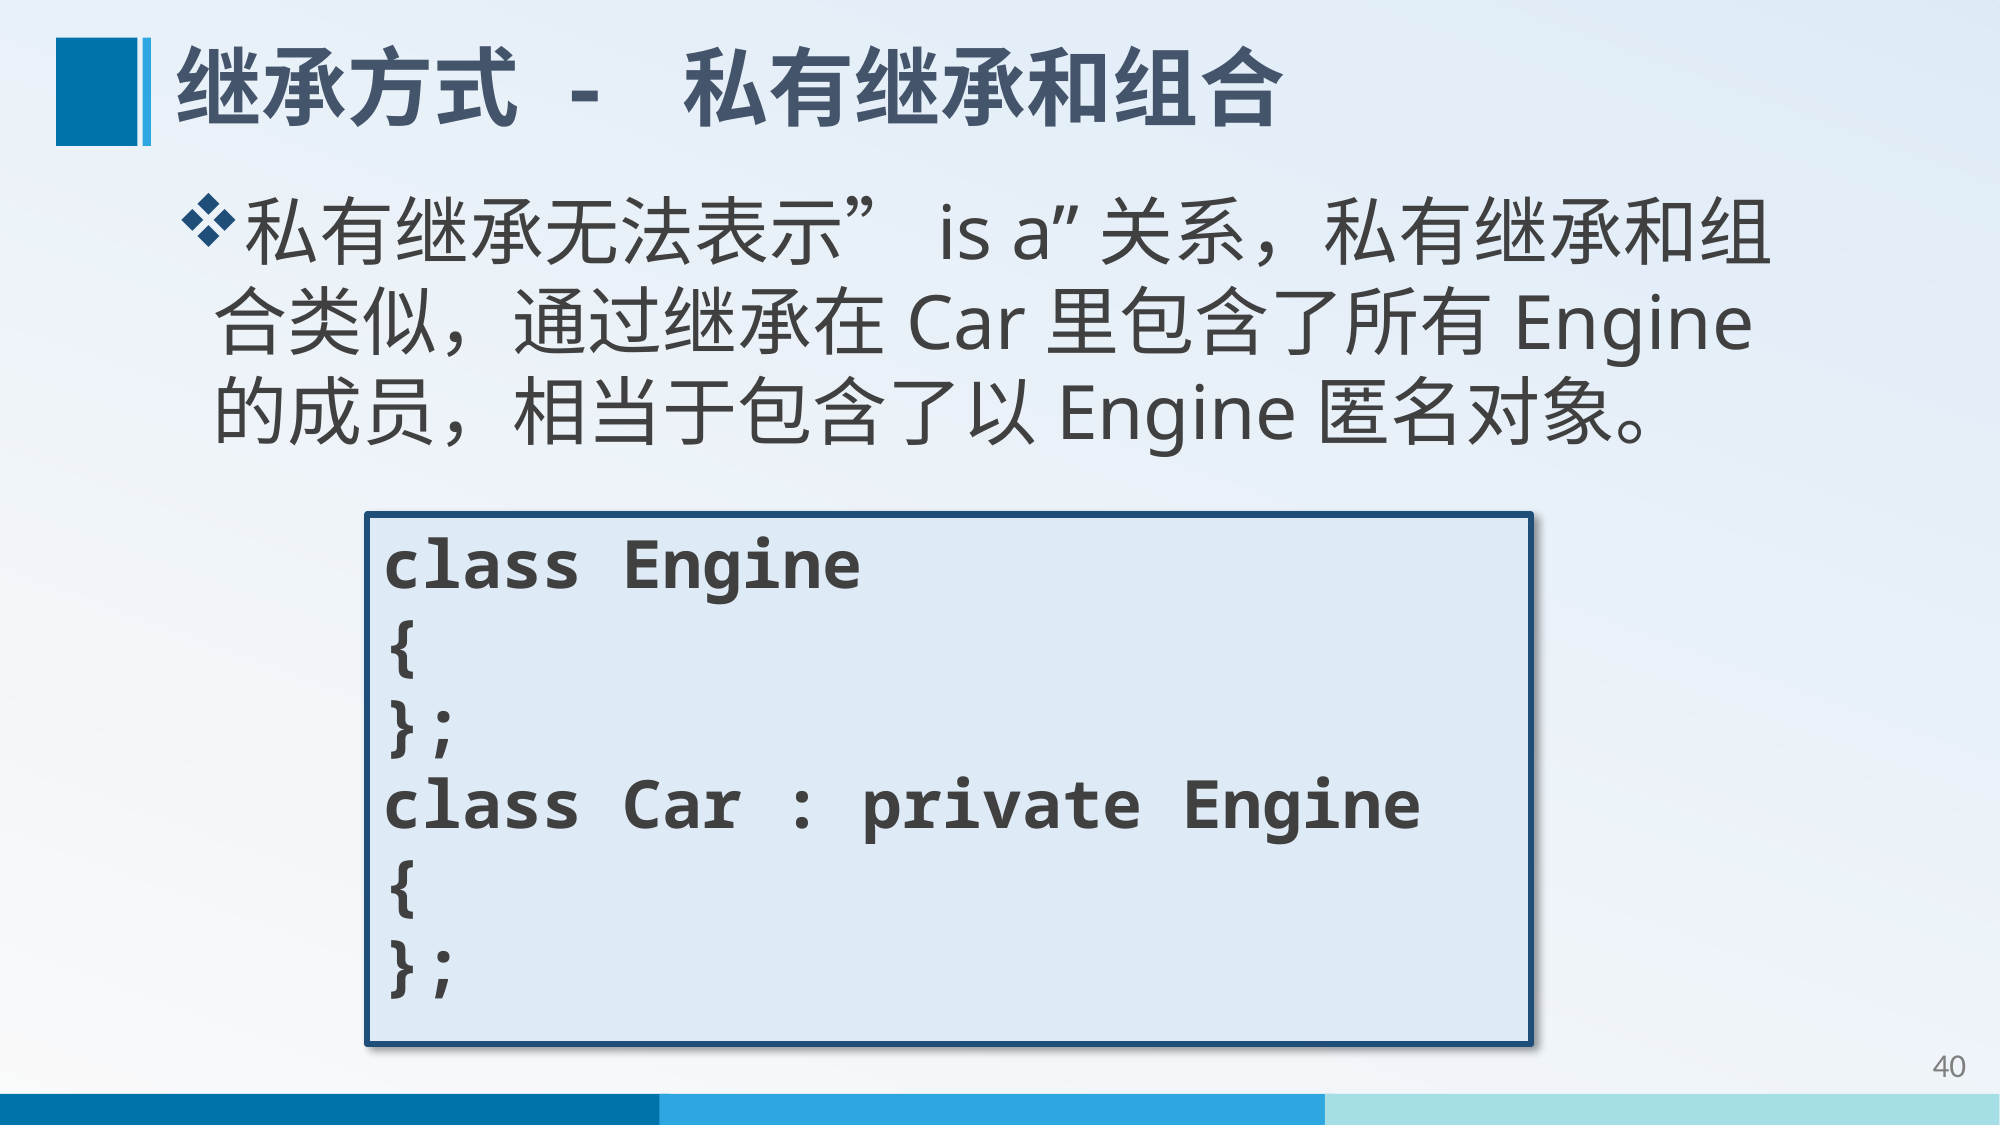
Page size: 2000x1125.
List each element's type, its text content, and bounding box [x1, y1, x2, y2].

text_box class Engine { }; class Car : private Engine { }; [367, 514, 1532, 1044]
title 继承方式 - 私有继承和组合 [160, 37, 1791, 146]
list 私有继承无法表示”is a”关系，私有继承和组合类似，通过继承在Car里包含了所有Engine的成员，相当于包含了以Engine匿名对象。 [160, 177, 1813, 484]
